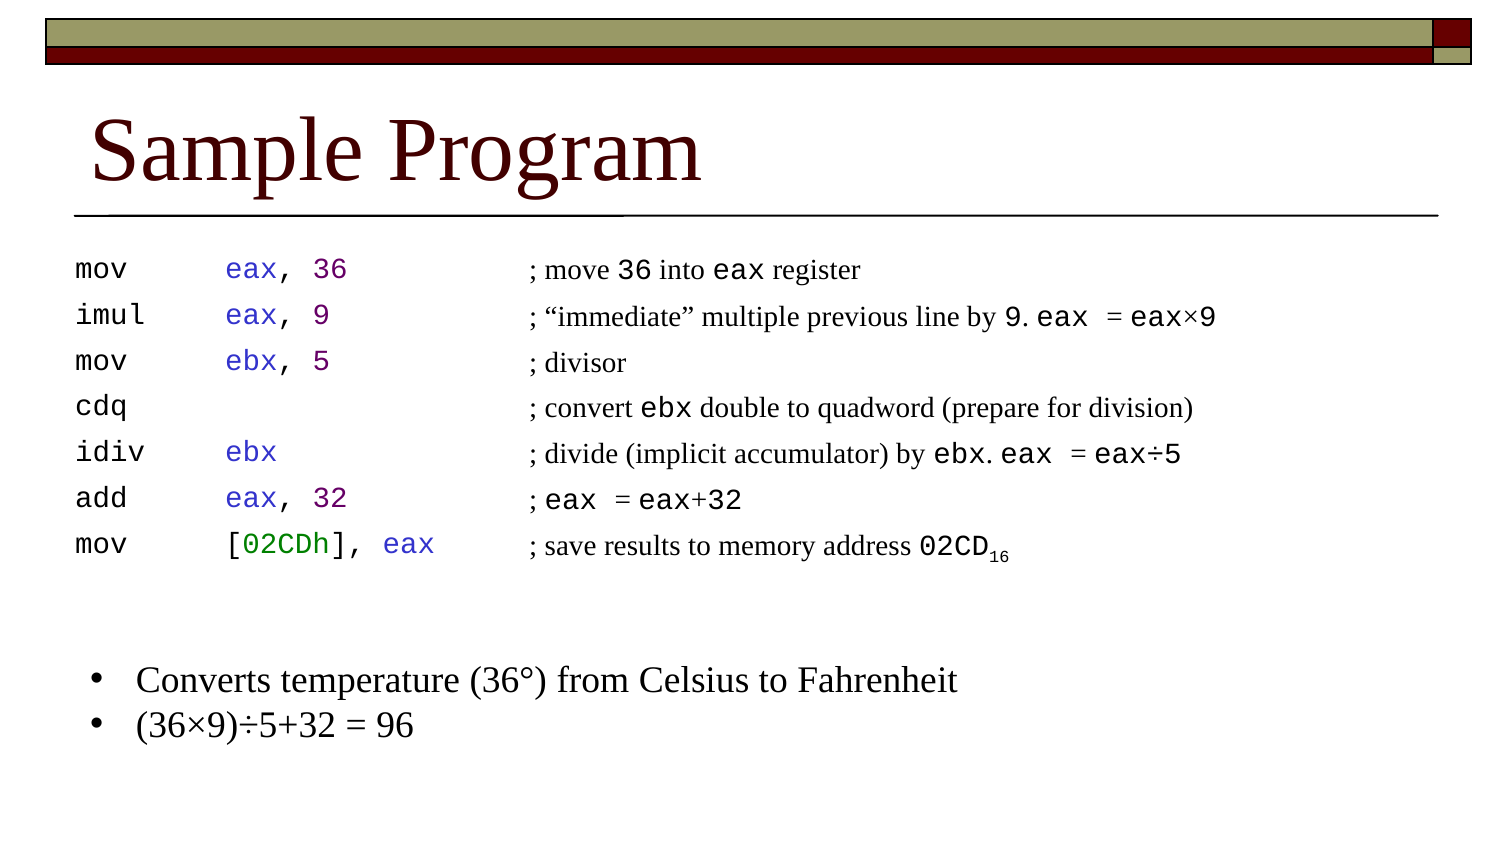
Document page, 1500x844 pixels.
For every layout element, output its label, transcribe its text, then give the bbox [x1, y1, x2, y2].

table_cell imul eax, 9 [75, 294, 529, 340]
table_cell ; “immediate” multiple previous line by 9. eax = eax×9 [529, 294, 1437, 340]
table_cell ; save results to memory address 02CD16 [529, 524, 1437, 574]
table_cell ; convert ebx double to quadword (prepare for division) [529, 386, 1437, 432]
table_cell ; divisor [529, 340, 1437, 386]
table_cell ; divide (implicit accumulator) by ebx. eax = eax÷5 [529, 432, 1437, 478]
table_cell mov ebx, 5 [75, 340, 529, 386]
title Sample Program [75, 65, 1425, 206]
table_cell add eax, 32 [75, 478, 529, 524]
table_cell ; eax = eax+32 [529, 478, 1437, 524]
table_cell idiv ebx [75, 432, 529, 478]
table_cell cdq [75, 386, 529, 432]
table_header mov eax, 36 [75, 248, 529, 294]
text_box Converts temperature (36°) from Celsius to Fahrenheit (36×9)÷5+32 = 96 [75, 647, 1400, 727]
table_cell mov [02CDh], eax [75, 524, 529, 574]
table_header ; move 36 into eax register [529, 248, 1437, 294]
